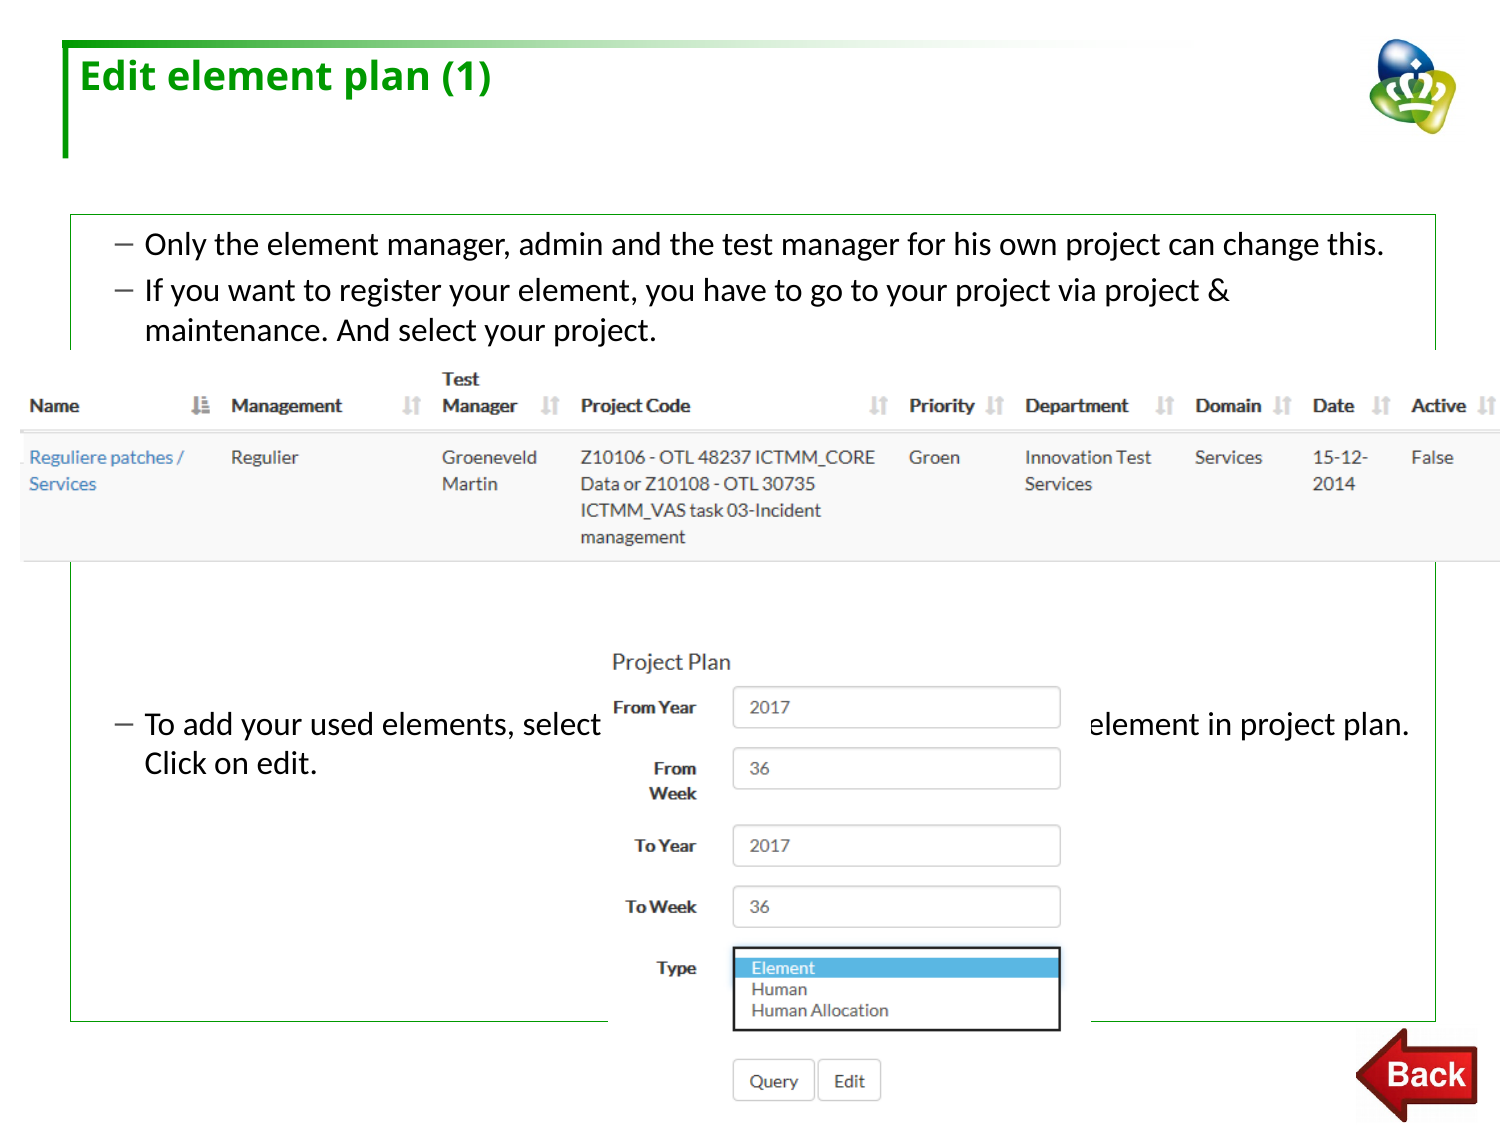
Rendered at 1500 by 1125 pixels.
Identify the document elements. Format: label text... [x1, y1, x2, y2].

picture [607, 644, 1091, 1111]
picture [1360, 29, 1465, 142]
list Only the element manager, admin and the test manager for his own project can change this. If you want to register your element, you have to go to your project via project & maintenance. And select your project. To add your used elements, select from week to week and select type element in project plan. Click on edit. [70, 214, 1436, 349]
picture [1355, 1024, 1481, 1125]
list Only the element manager, admin and the test manager for his own project can change this. If you want to register your element, you have to go to your project via project & maintenance. And select your project. To add your used elements, select from week to week and select type element in project plan. Click on edit. [70, 570, 1436, 1022]
title Edit element plan (1) [64, 43, 1340, 107]
picture [19, 350, 1500, 563]
